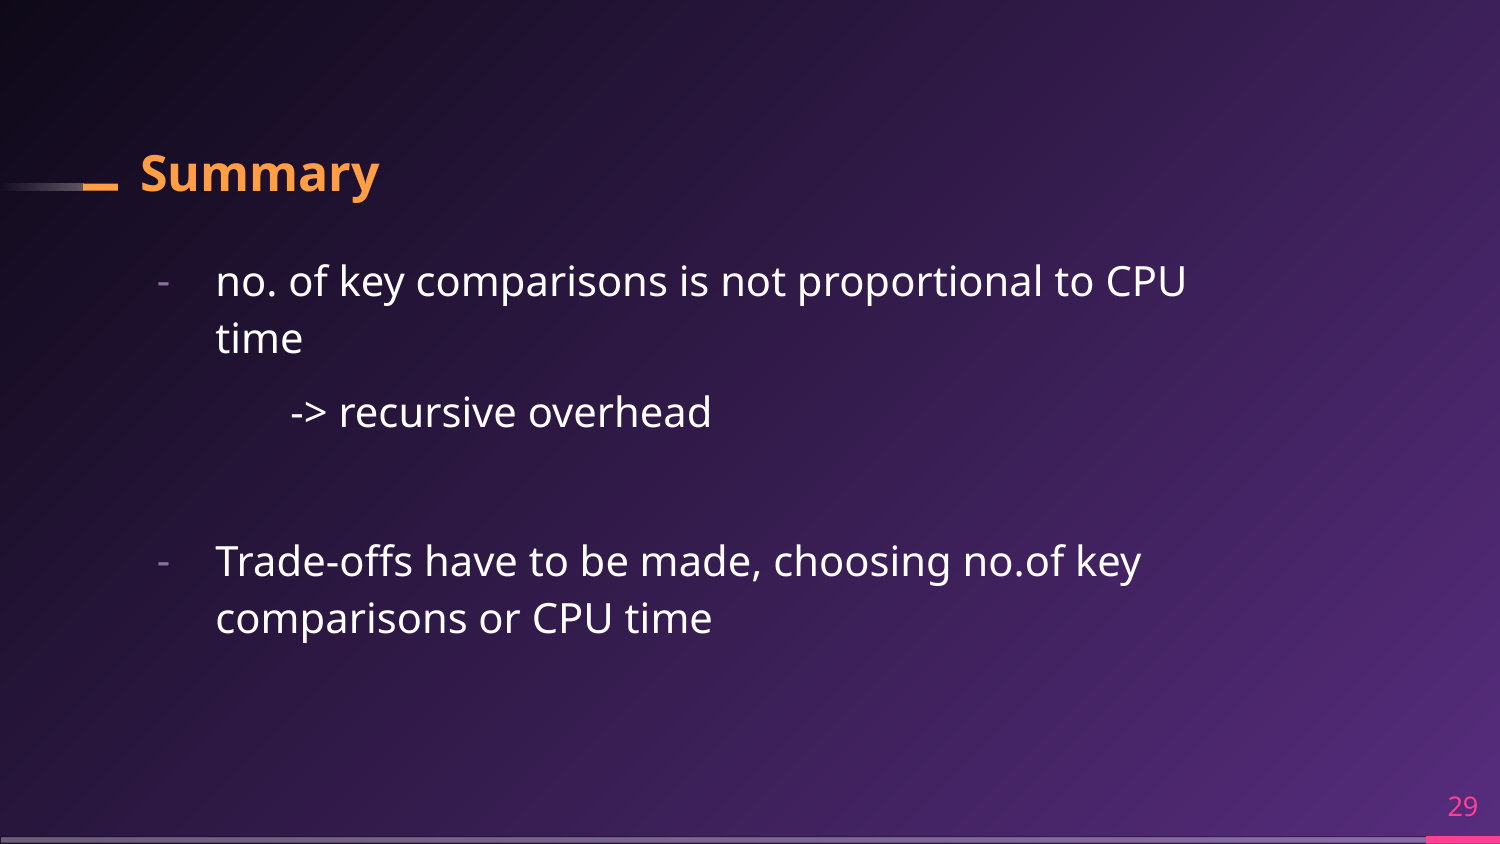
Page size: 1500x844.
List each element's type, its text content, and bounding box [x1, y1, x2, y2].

list no. of key comparisons is not proportional to CPU time -> recursive overhead Trade-offs have to be made, choosing no.of key comparisons or CPU time [140, 247, 1283, 808]
title Summary [140, 137, 1011, 203]
slide_number ‹#› [1426, 779, 1500, 837]
